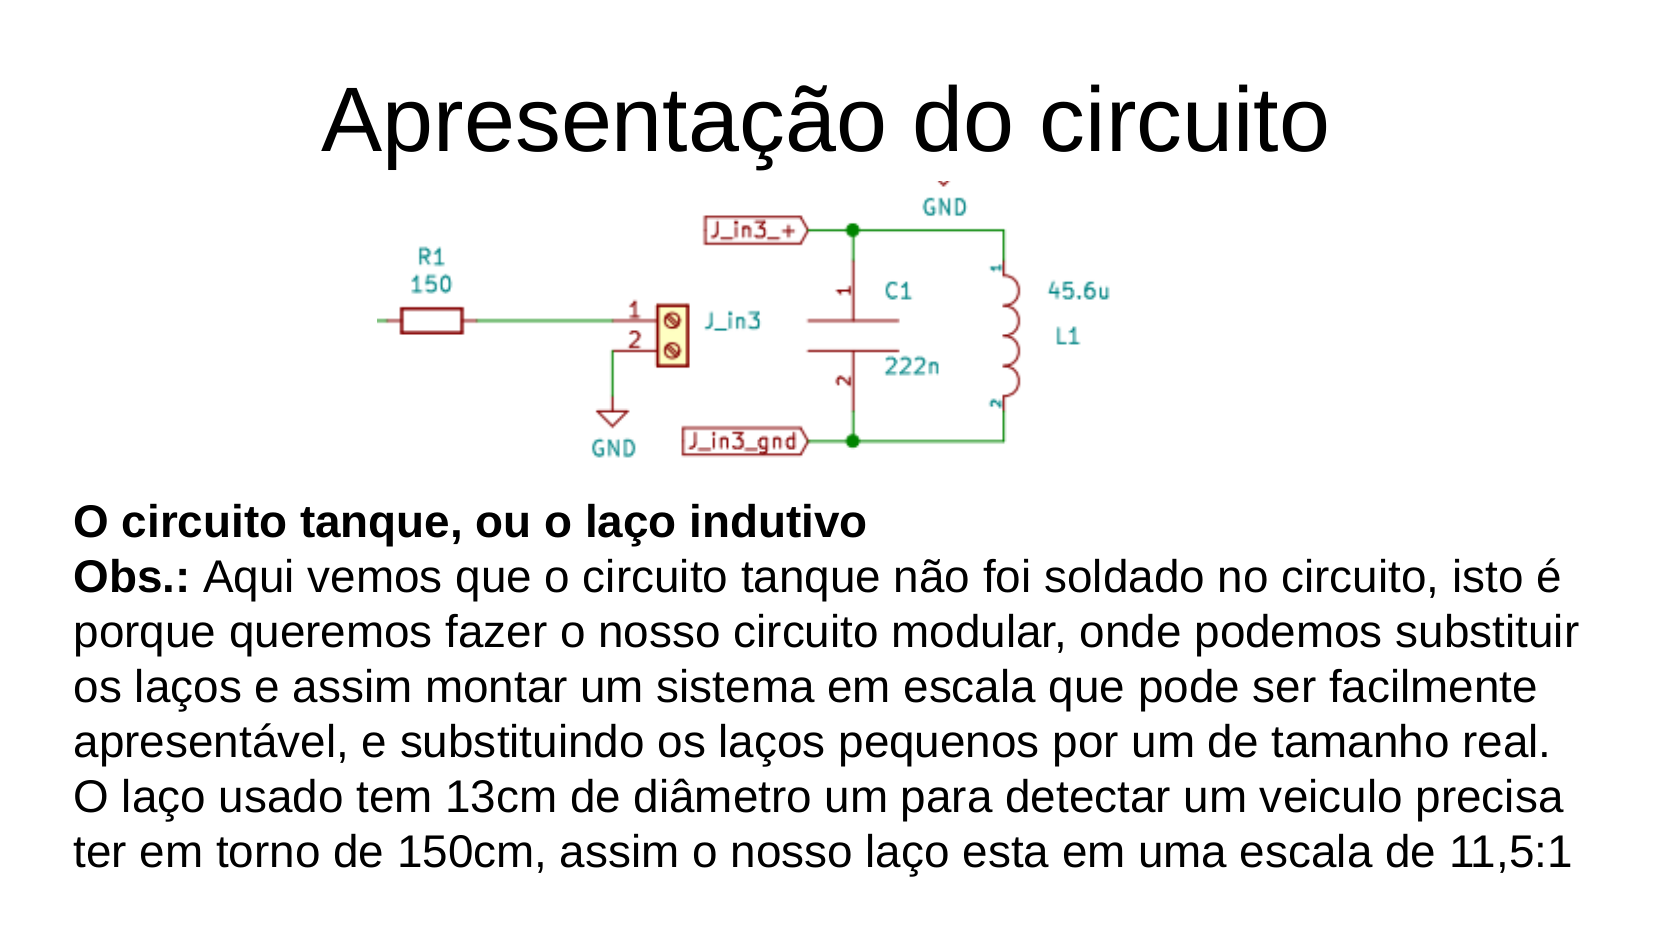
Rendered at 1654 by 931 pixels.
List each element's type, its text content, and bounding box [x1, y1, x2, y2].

picture [377, 181, 1141, 485]
text_box Apresentação do circuito [82, 59, 1571, 170]
text_box O circuito tanque, ou o laço indutivo Obs.: Aqui vemos que o circuito tanque não foi soldado no circuito, isto é porque queremos fazer o nosso circuito modular, onde podemos substituir os laços e assim montar um sistema em escala que pode ser facilmente apresentável, e substituindo os laços pequenos por um de tamanho real. O laço usado tem 13cm de diâmetro um para detectar um veiculo precisa ter em torno de 150cm, assim o nosso laço esta em uma escala de 11,5:1 [58, 484, 1607, 884]
